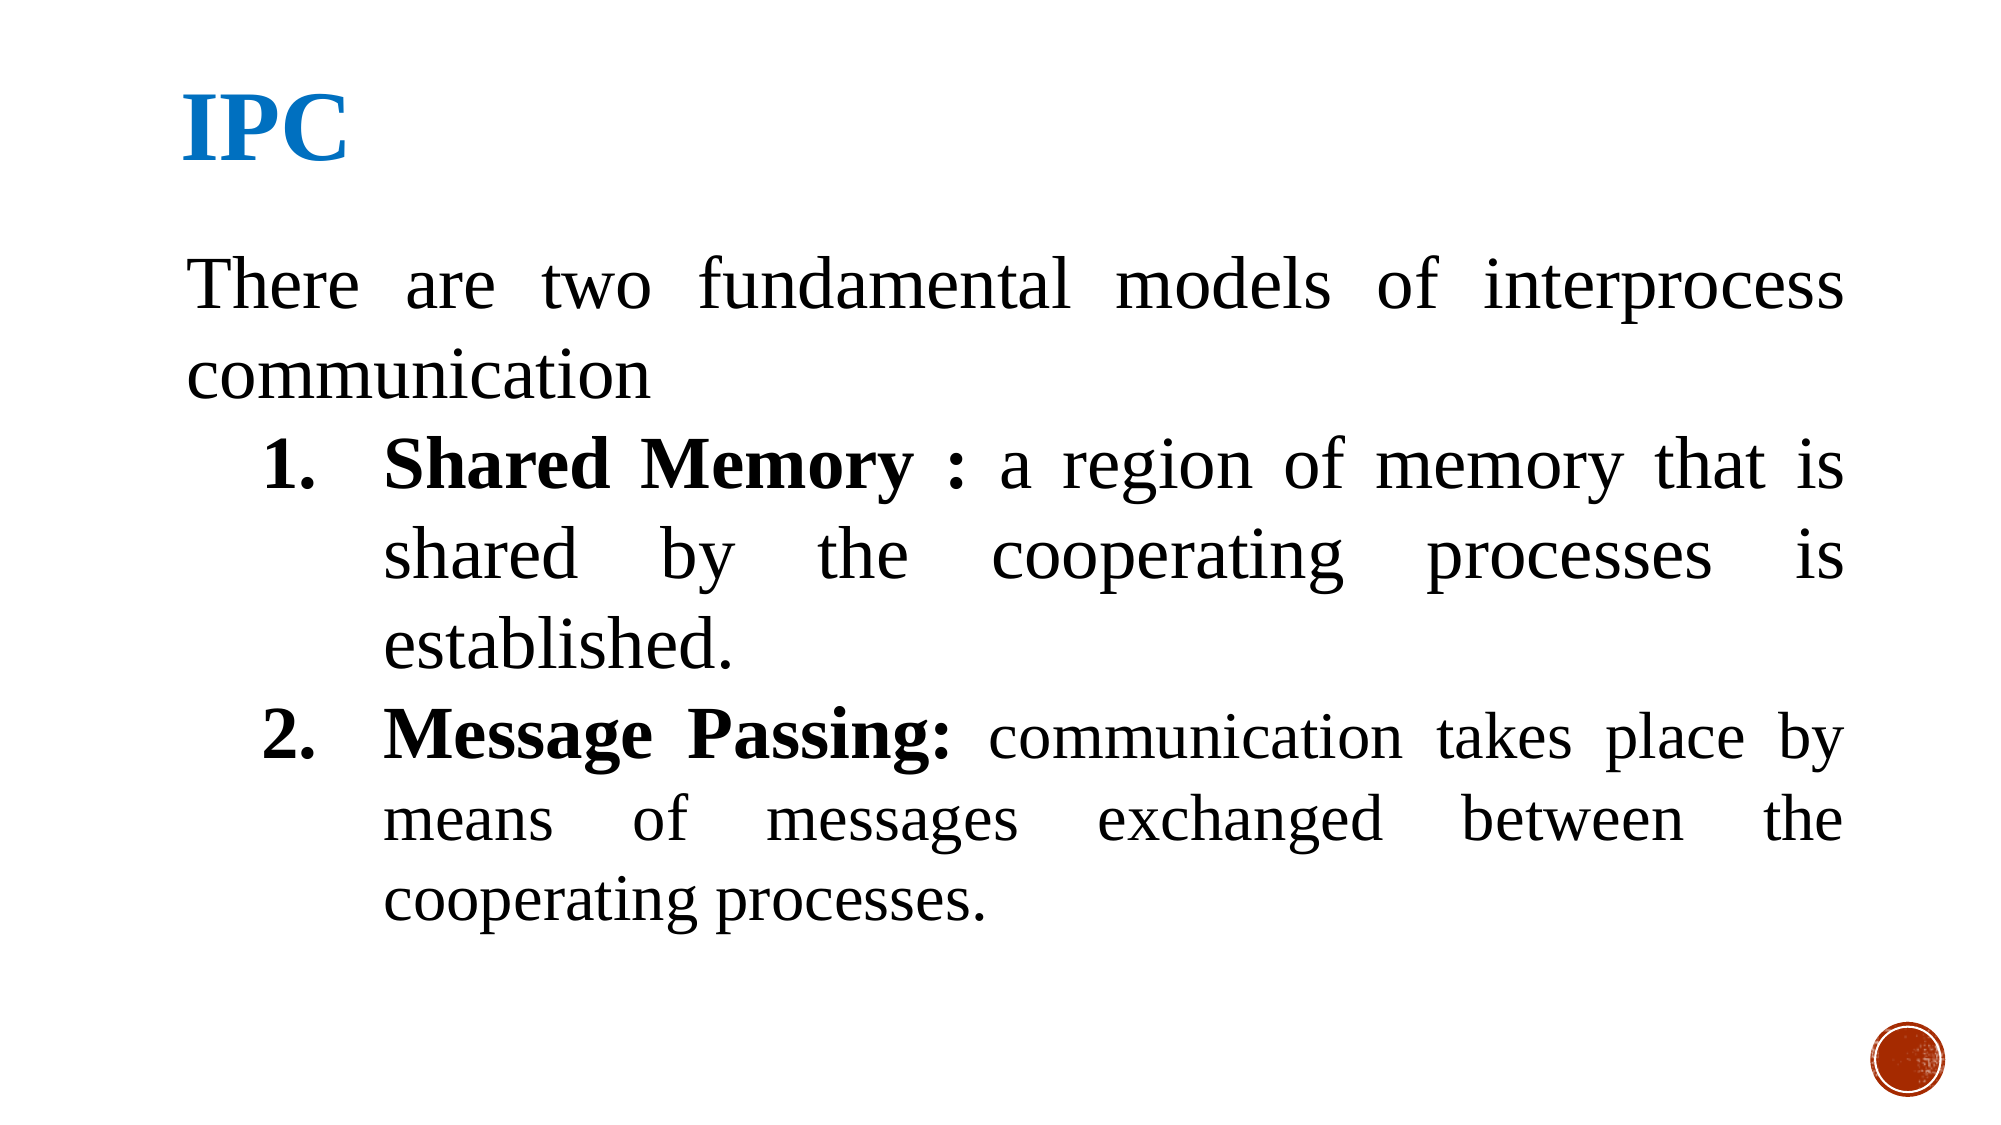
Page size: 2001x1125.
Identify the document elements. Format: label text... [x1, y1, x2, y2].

text_box IPC [165, 50, 492, 206]
text_box There are two fundamental models of interprocess communication Shared Memory : a region of memory that is shared by the cooperating processes is established. Message Passing: communication takes place by means of messages exchanged between the cooperating processes. [96, 226, 1862, 942]
